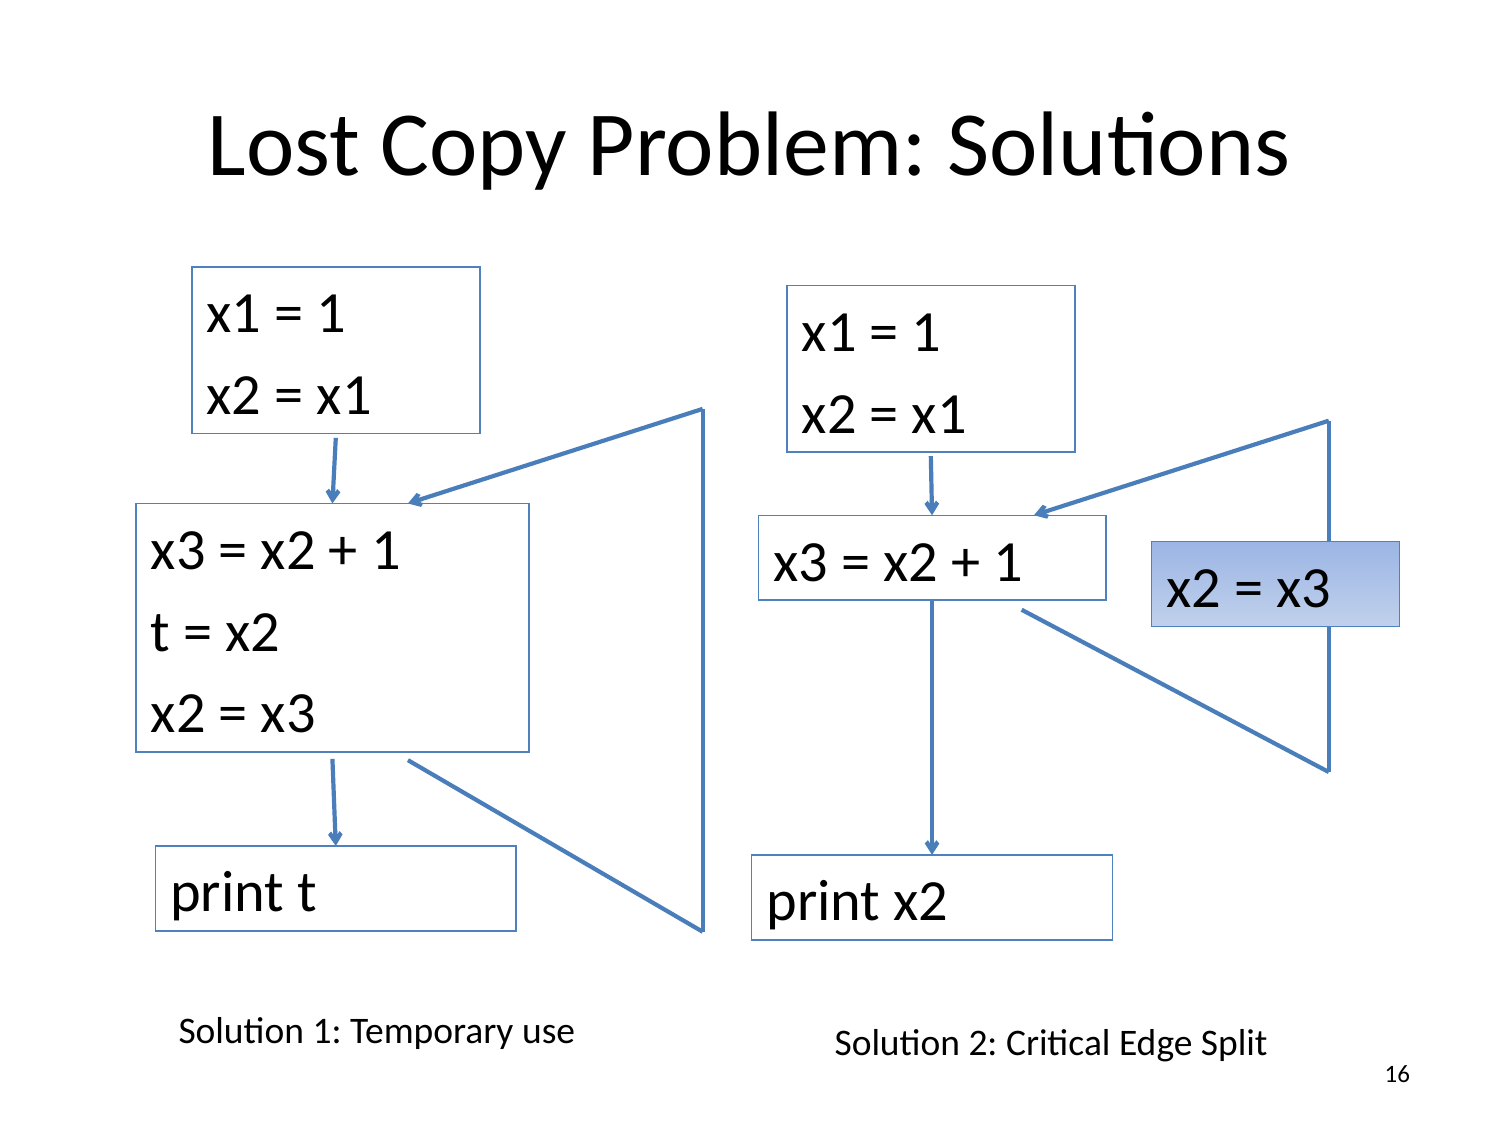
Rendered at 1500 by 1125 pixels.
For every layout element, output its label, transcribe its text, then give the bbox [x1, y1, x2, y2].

title Lost Copy Problem: Solutions [75, 45, 1425, 233]
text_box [133, 266, 703, 1060]
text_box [751, 285, 1400, 1072]
slide_number 16 [1074, 1042, 1425, 1103]
